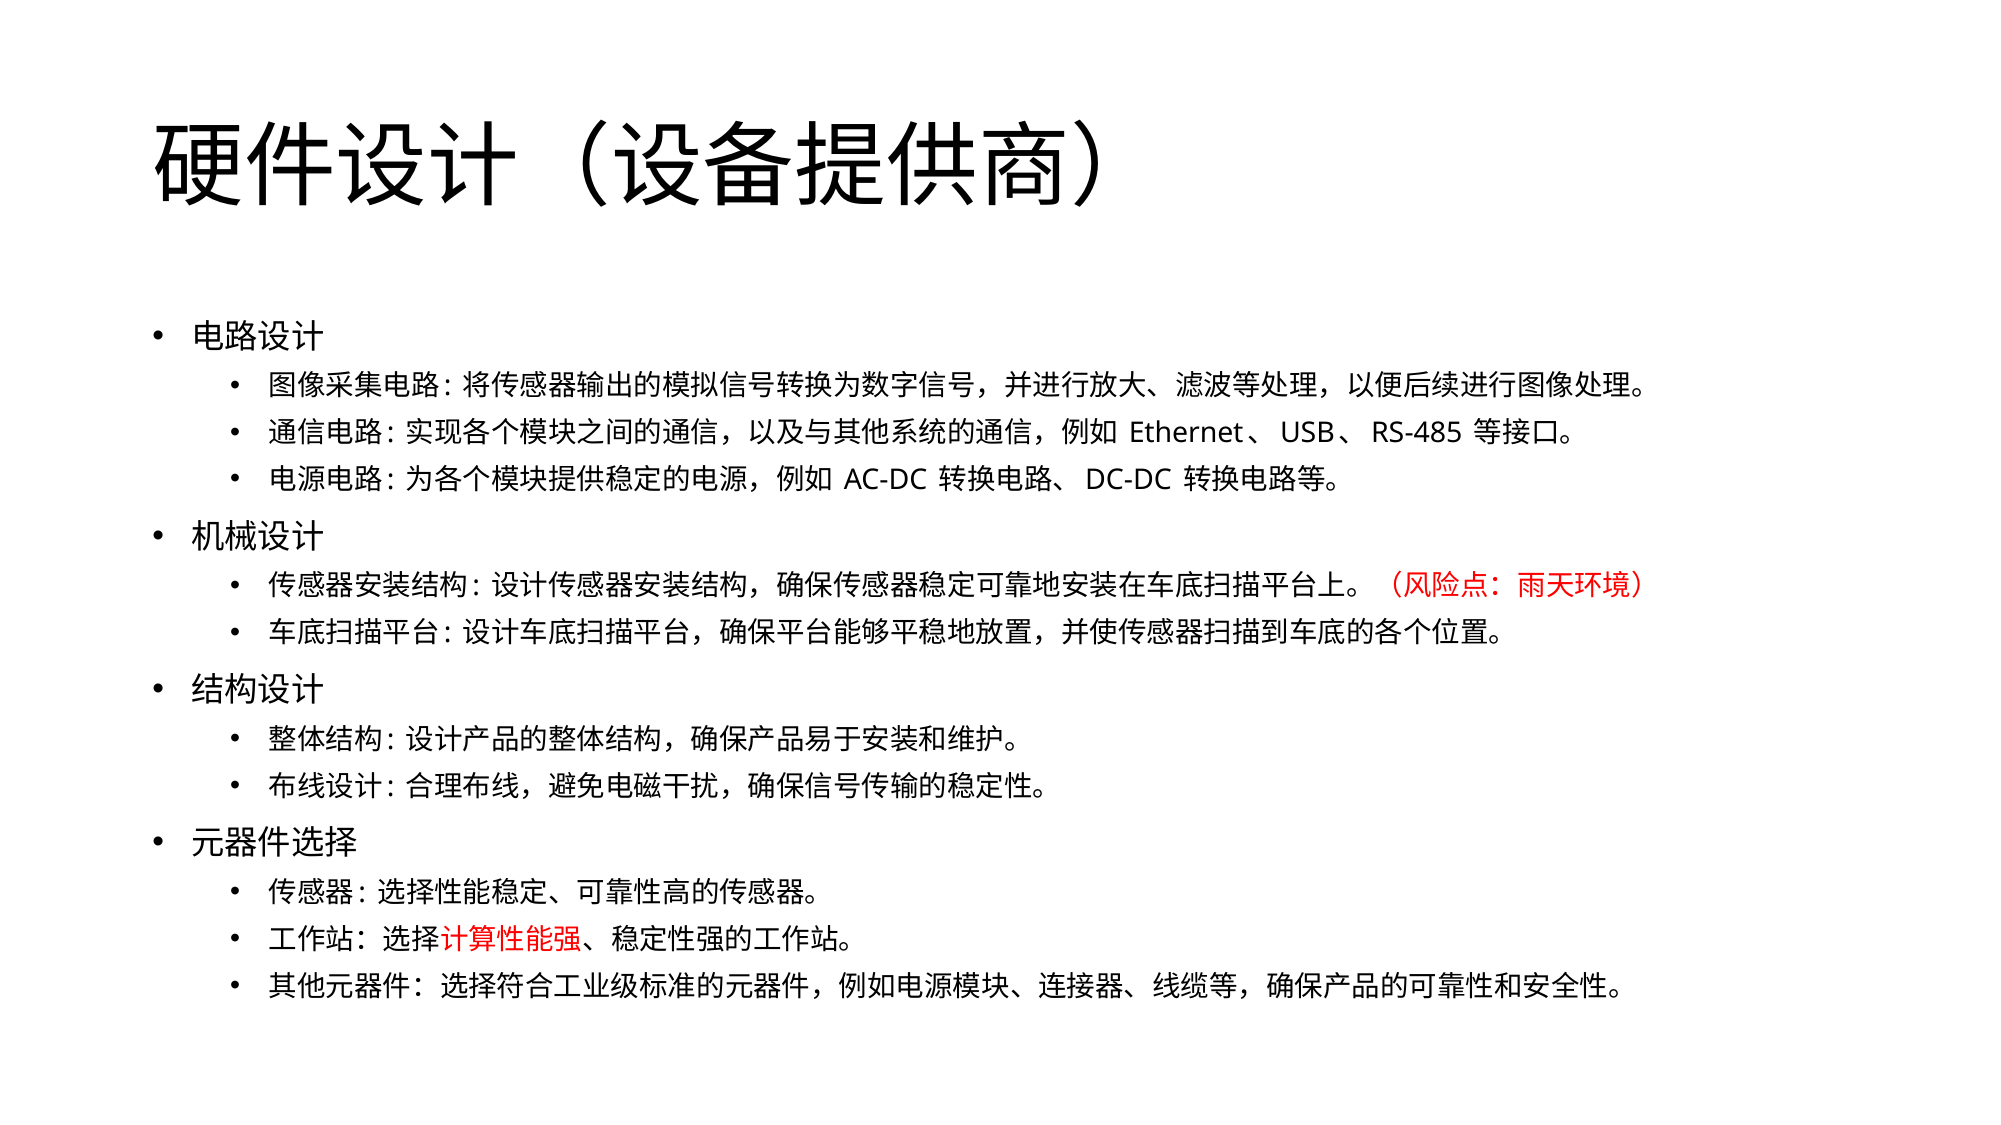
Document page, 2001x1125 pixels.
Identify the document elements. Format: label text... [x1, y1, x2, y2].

title 硬件设计（设备提供商） [137, 59, 1863, 278]
list 电路设计 图像采集电路: 将传感器输出的模拟信号转换为数字信号，并进行放大、滤波等处理，以便后续进行图像处理。 通信电路: 实现各个模块之间的通信，以及与其他系统的通信，例如 Ethernet、USB、RS-485 等接口。 电源电路: 为各个模块提供稳定的电源，例如 AC-DC 转换电路、DC-DC 转换电路等。 机械设计 传感器安装结构: 设计传感器安装结构，确保传感器稳定可靠地安装在车底扫描平台上。（风险点：雨天环境） 车底扫描平台: 设计车底扫描平台，确保平台能够平稳地放置，并使传感器扫描到车底的各个位置。 结构设计 整体结构: 设计产品的整体结构，确保产品易于安装和维护。 布线设计: 合理布线，避免电磁干扰，确保信号传输的稳定性。 元器件选择 传感器: 选择性能稳定、可靠性高的传感器。 工作站：选择计算性能强、稳定性强的工作站。 其他元器件：选择符合工业级标准的元器件，例如电源模块、连接器、线缆等，确保产品的可靠性和安全性。 [137, 299, 1863, 1014]
